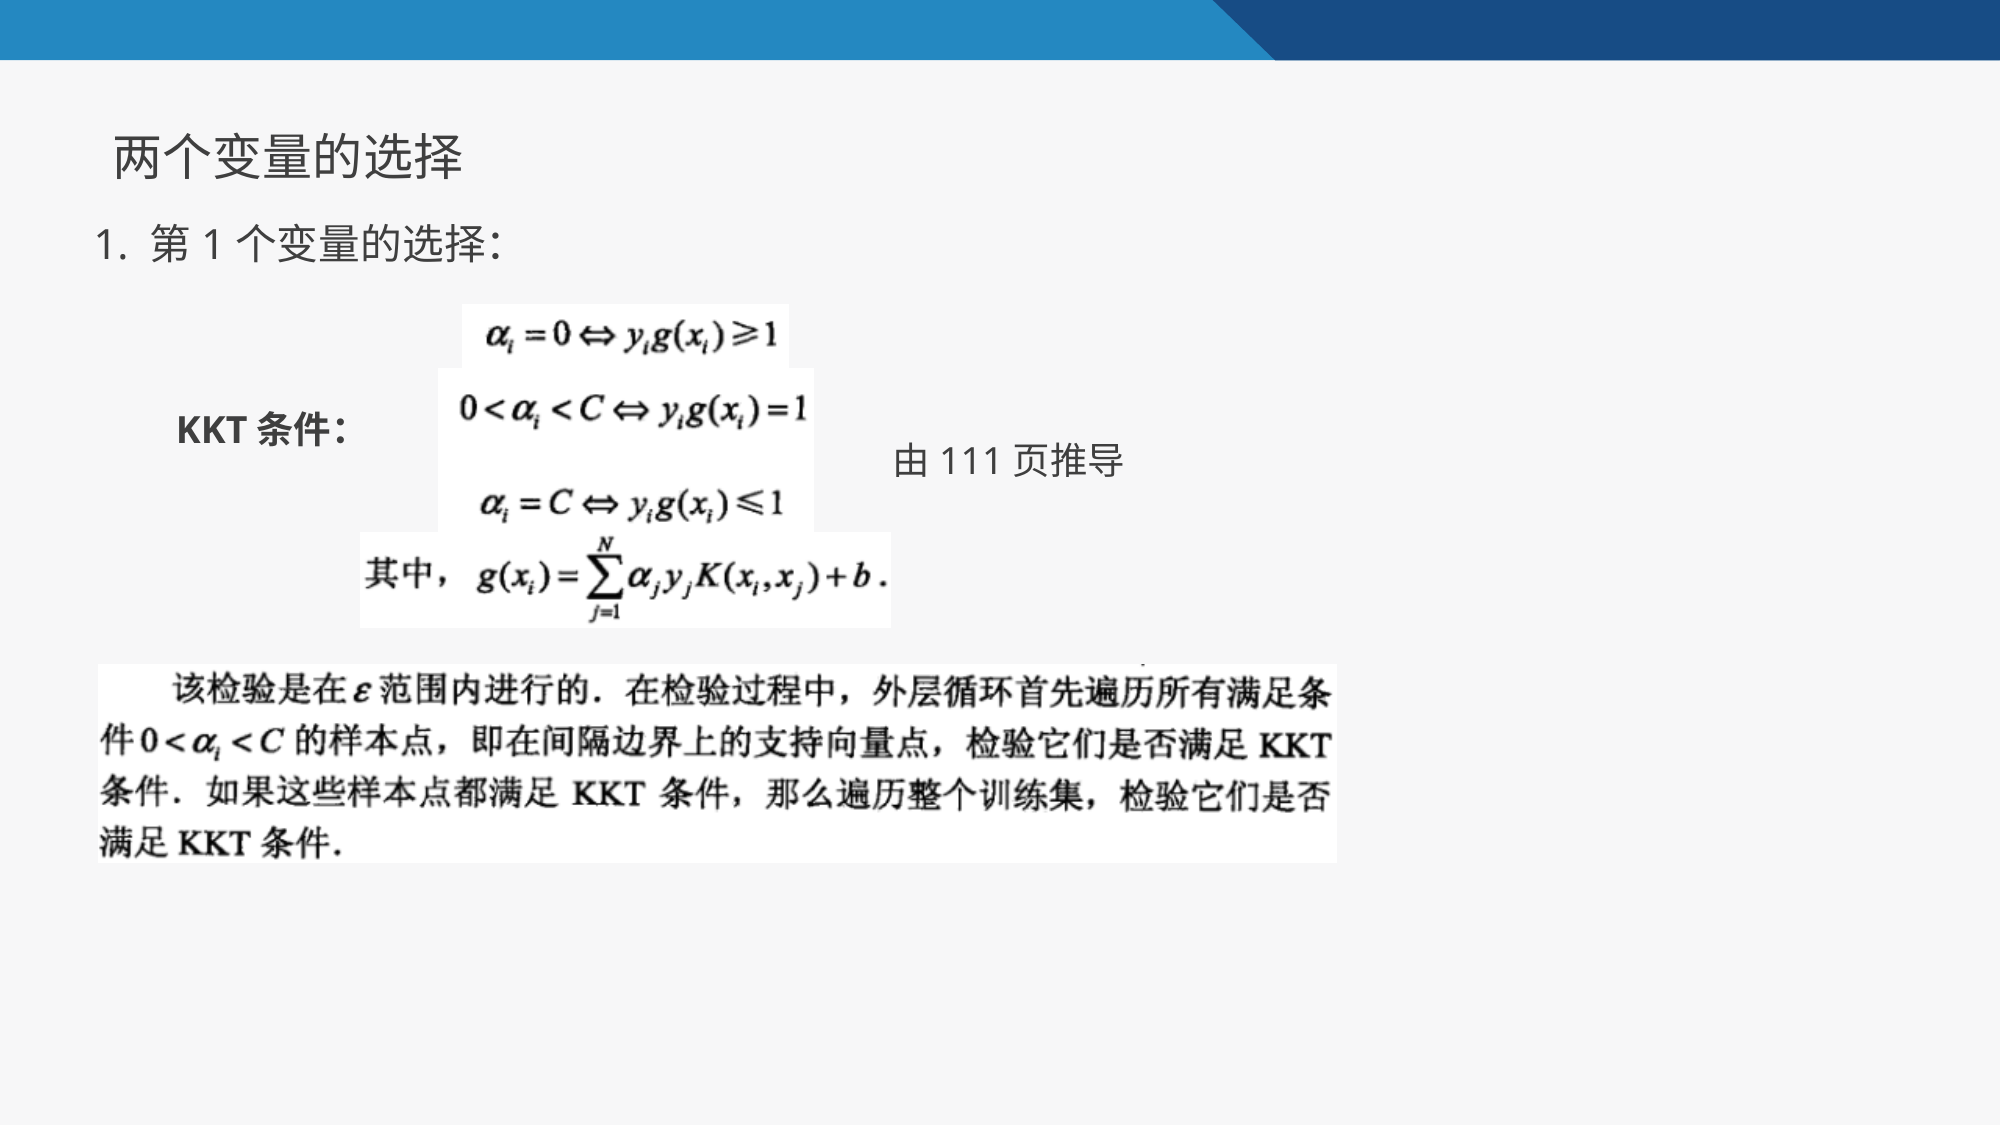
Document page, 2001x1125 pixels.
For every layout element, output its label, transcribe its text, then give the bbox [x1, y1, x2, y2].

picture [360, 304, 891, 628]
picture [97, 663, 1337, 863]
text_box KKT条件： [161, 399, 384, 459]
text_box 两个变量的选择 [98, 118, 478, 193]
text_box 由111页推导 [877, 429, 1140, 489]
text_box 1. 第1个变量的选择： [78, 210, 543, 275]
